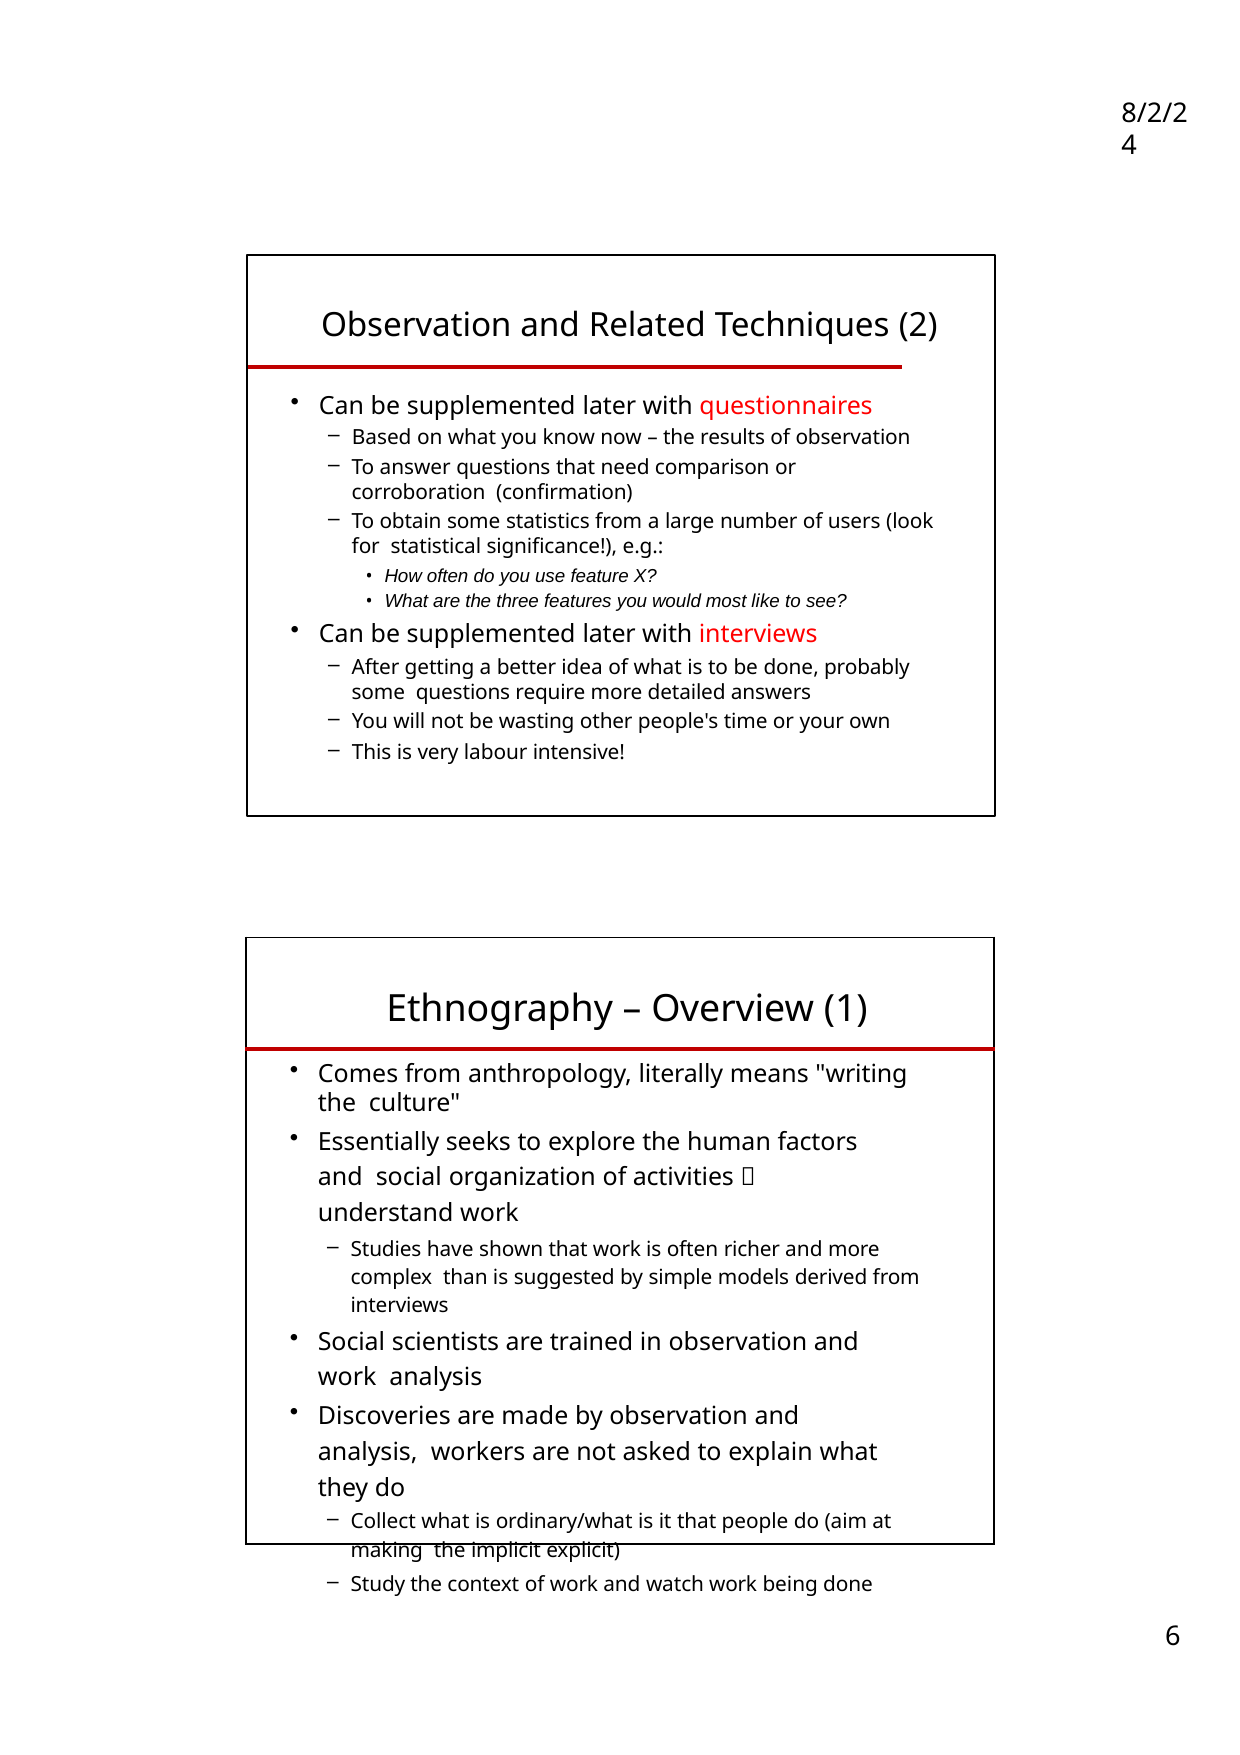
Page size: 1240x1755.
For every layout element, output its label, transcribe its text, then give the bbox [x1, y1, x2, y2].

text_box 8/2/24 [1119, 92, 1197, 160]
table_header Ethnography – Overview (1) [247, 938, 901, 1047]
table_cell Comes from anthropology, literally means "writing the culture" Essentially seeks to explore the human factors and social organization of activities  understand work Studies have shown that work is often richer and more complex than is suggested by simple models derived from interviews Social scientists are trained in observation and work analysis Discoveries are made by observation and analysis, workers are not asked to explain what they do Collect what is ordinary/what is it that people do (aim at making the implicit explicit) Study the context of work and watch work being done [247, 1051, 993, 1543]
text_box [246, 255, 995, 816]
table_header [901, 938, 993, 1047]
slide_number 6 [1158, 1623, 1202, 1755]
